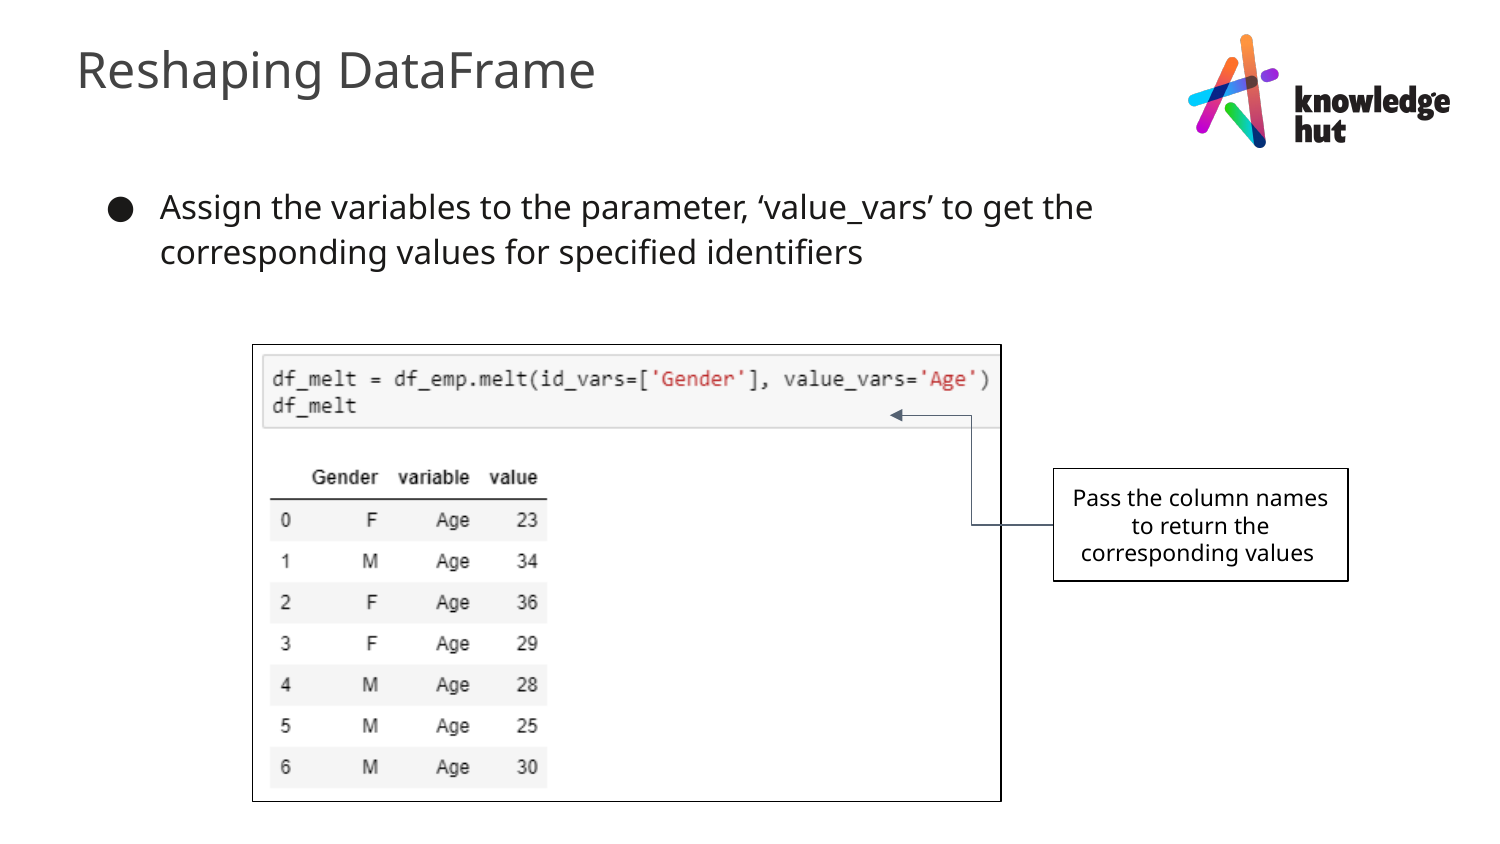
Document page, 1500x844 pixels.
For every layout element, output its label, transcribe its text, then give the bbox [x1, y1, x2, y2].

text_box Reshaping DataFrame [61, 23, 1285, 110]
picture [253, 344, 1001, 801]
text_box Pass the column names to return the corresponding values [1053, 468, 1348, 582]
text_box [889, 415, 1054, 526]
picture [1184, 30, 1454, 152]
text_box Assign the variables to the parameter, ‘value_vars’ to get the corresponding values for specified identifiers [70, 164, 1341, 290]
